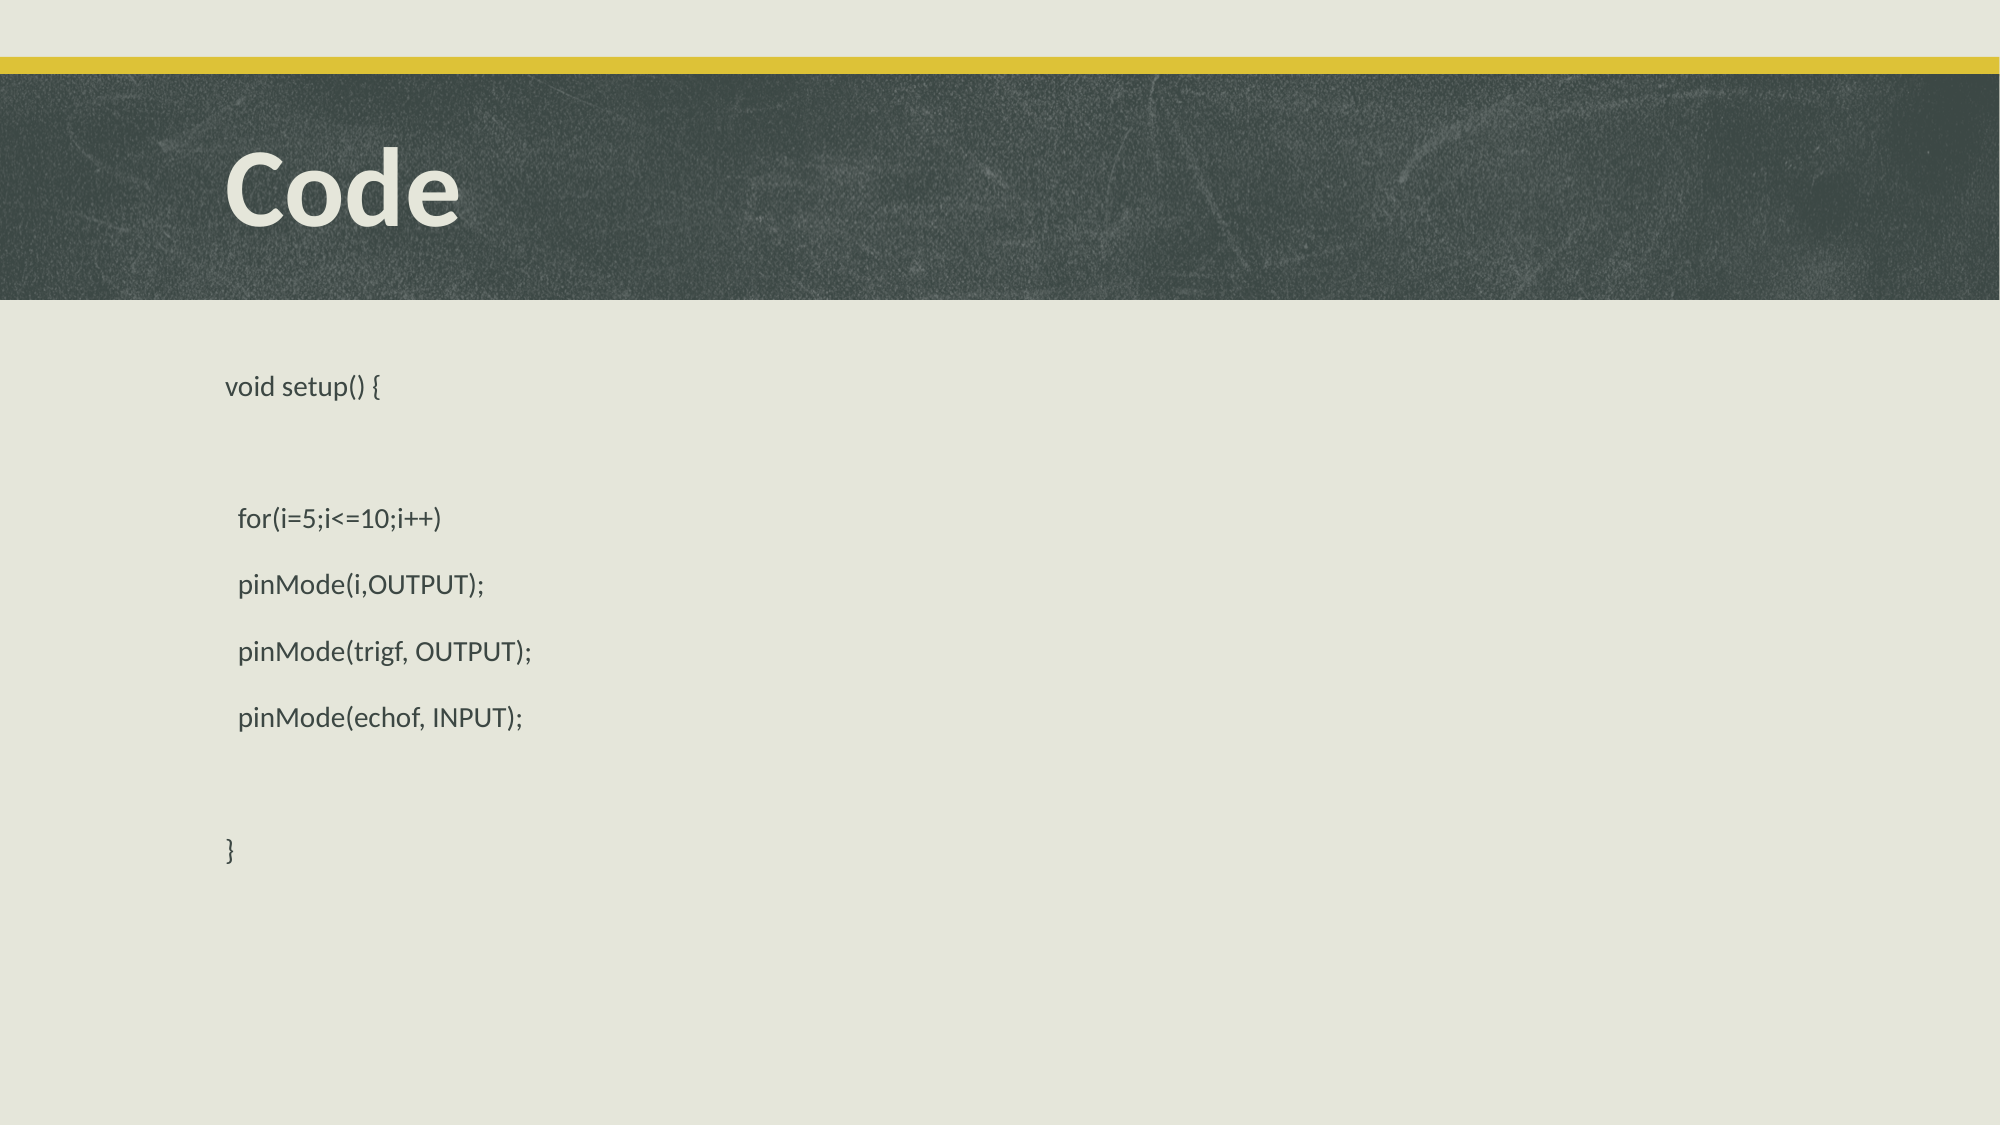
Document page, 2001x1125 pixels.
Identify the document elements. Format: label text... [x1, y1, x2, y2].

picture [0, 74, 2000, 300]
list void setup() { for(i=5;i<=10;i++) pinMode(i,OUTPUT); pinMode(trigf, OUTPUT); pinMode(echof, INPUT); } [210, 359, 1790, 1116]
title Code [210, 76, 1790, 300]
